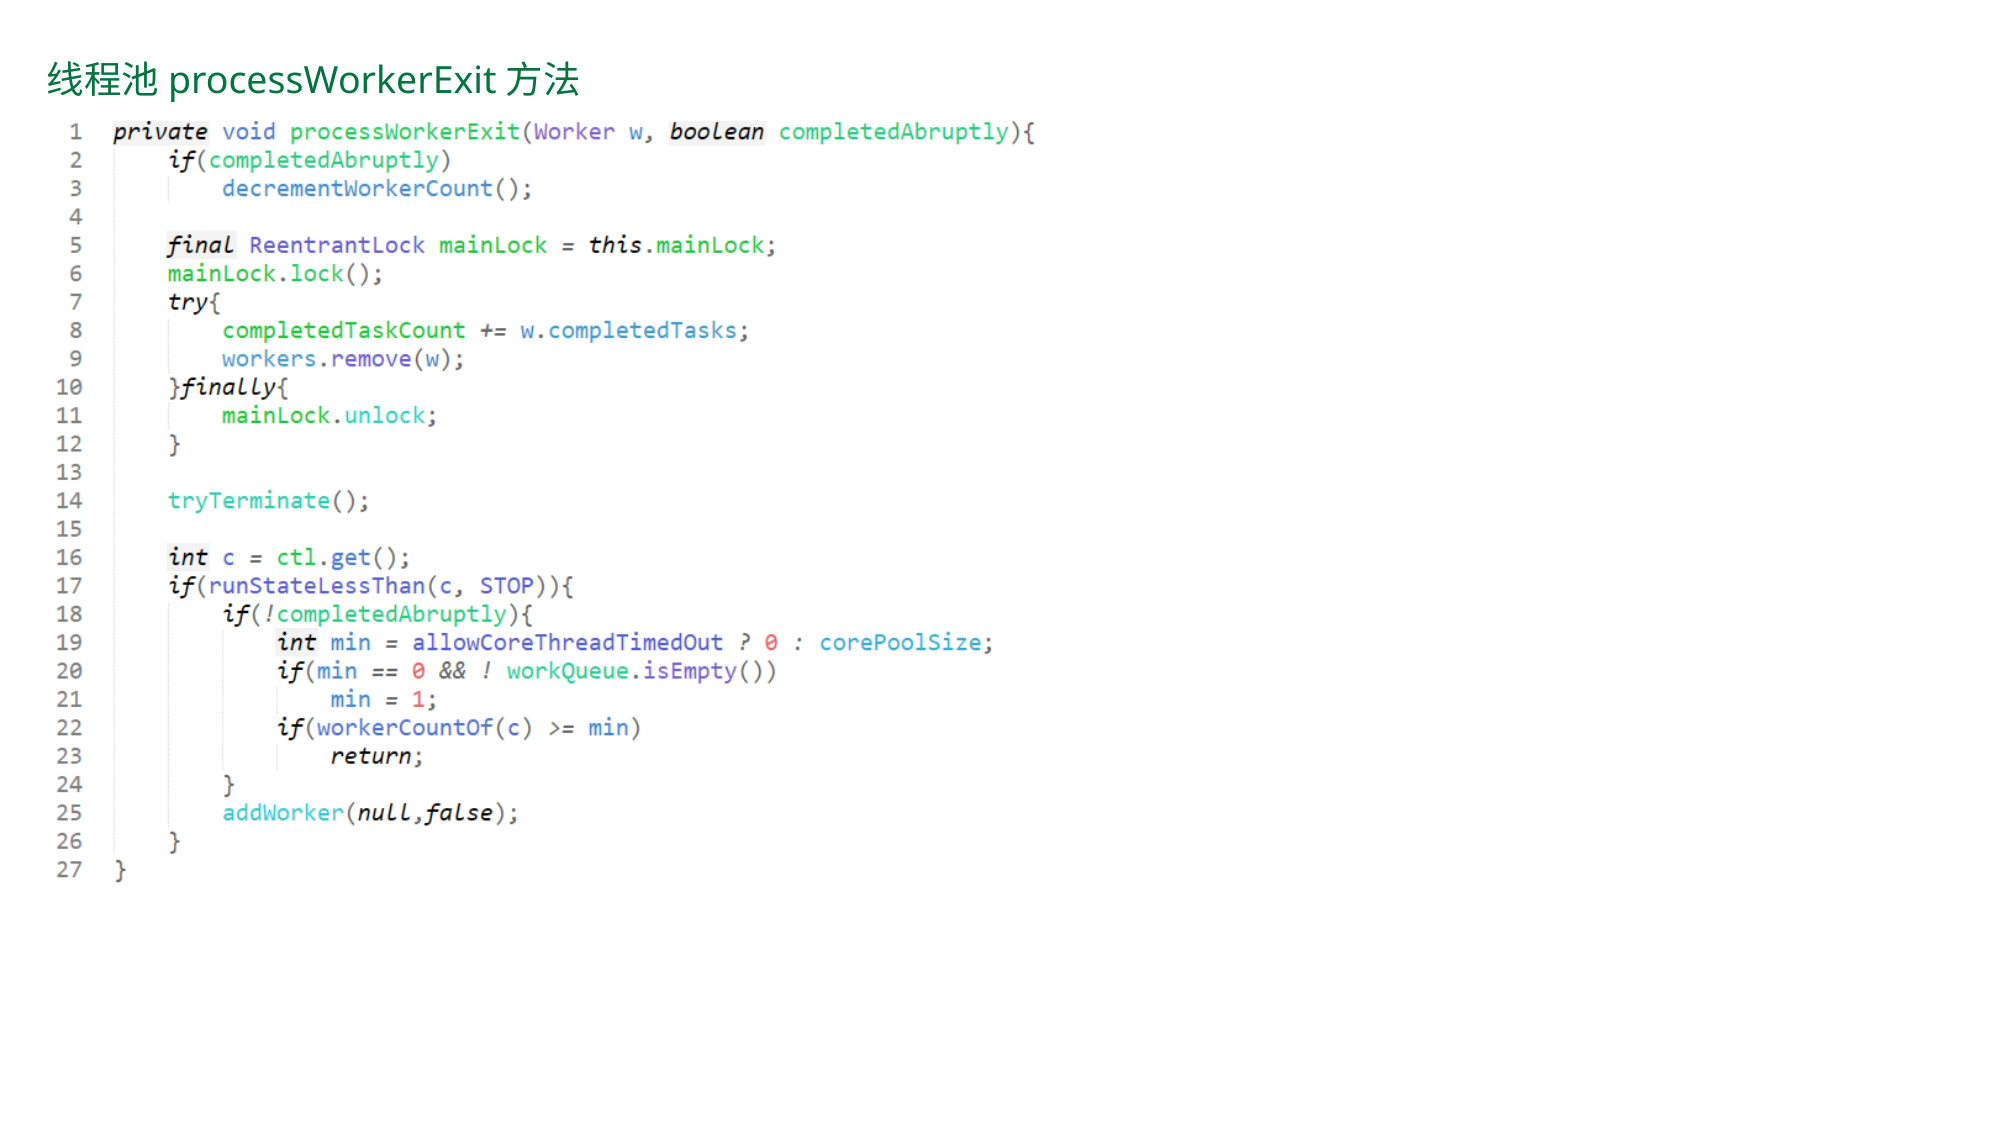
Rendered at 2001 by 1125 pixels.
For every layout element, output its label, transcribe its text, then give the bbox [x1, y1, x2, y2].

picture [31, 121, 1682, 886]
text_box 线程池processWorkerExit方法 [31, 48, 719, 121]
